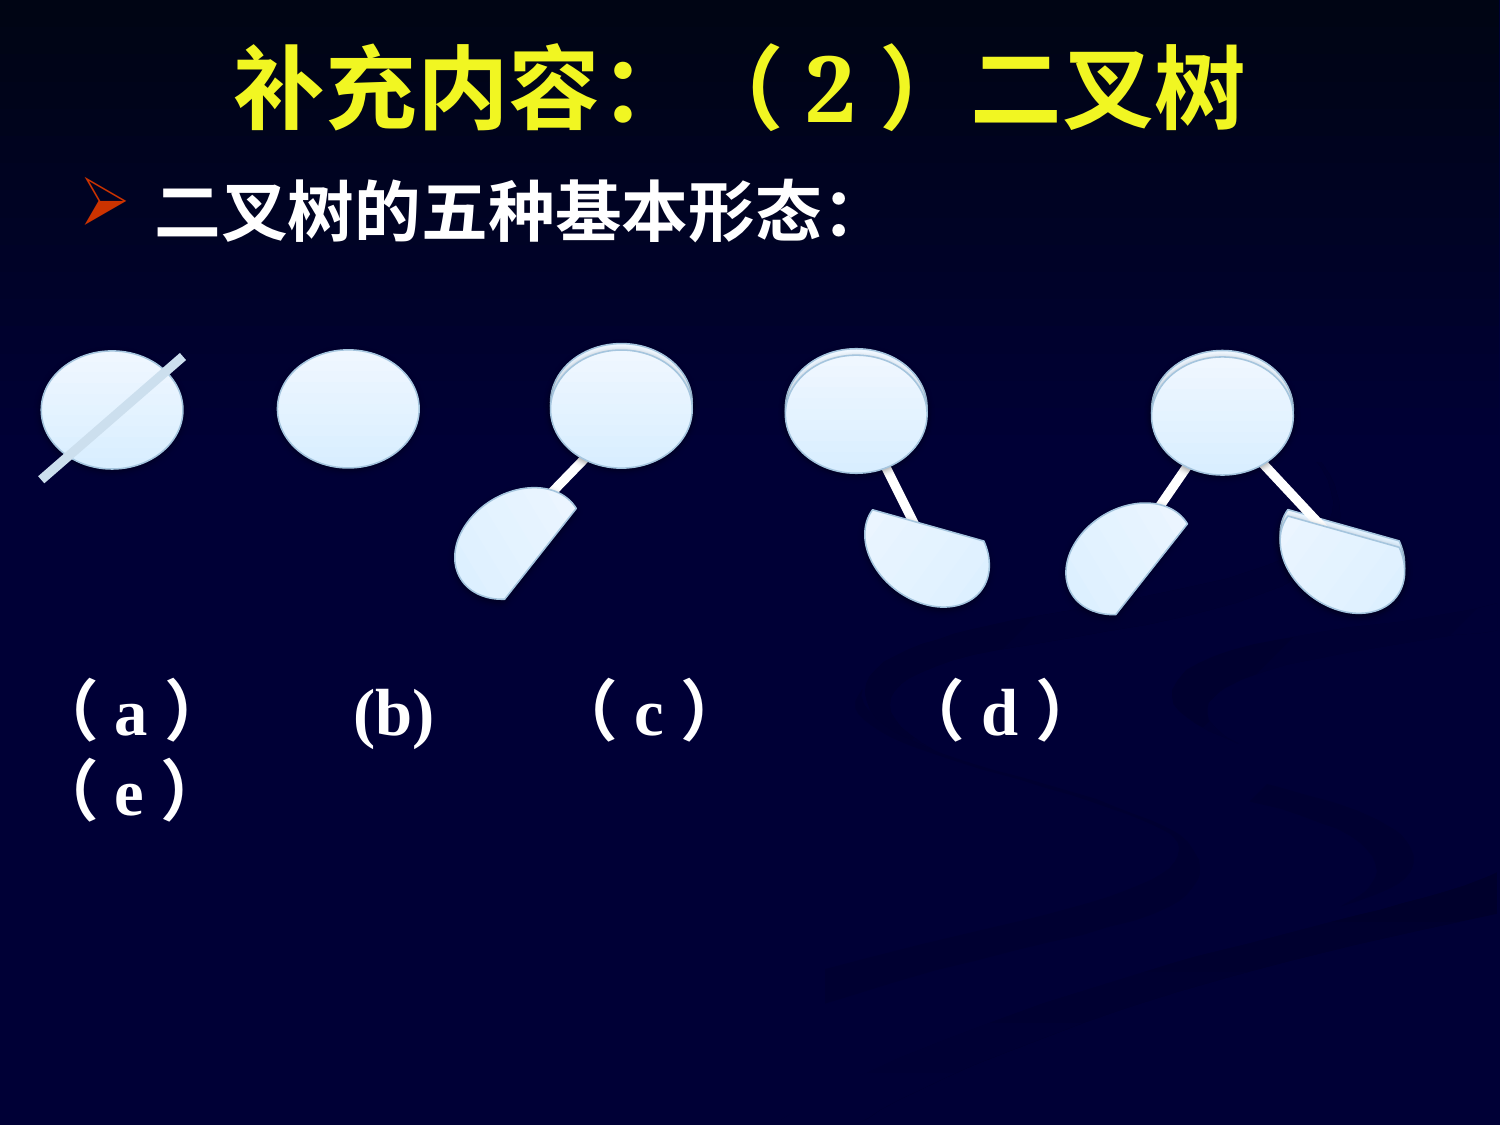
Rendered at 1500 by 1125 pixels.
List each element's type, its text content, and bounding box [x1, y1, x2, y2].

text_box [785, 348, 995, 601]
text_box （a） (b) （c） （d） （e） [17, 661, 1447, 836]
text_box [450, 343, 693, 595]
text_box 二叉树的五种基本形态： [64, 162, 1340, 268]
text_box [276, 349, 420, 469]
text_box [1061, 350, 1411, 610]
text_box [40, 350, 184, 480]
text_box 补充内容：（2）二叉树 [64, 23, 1415, 185]
